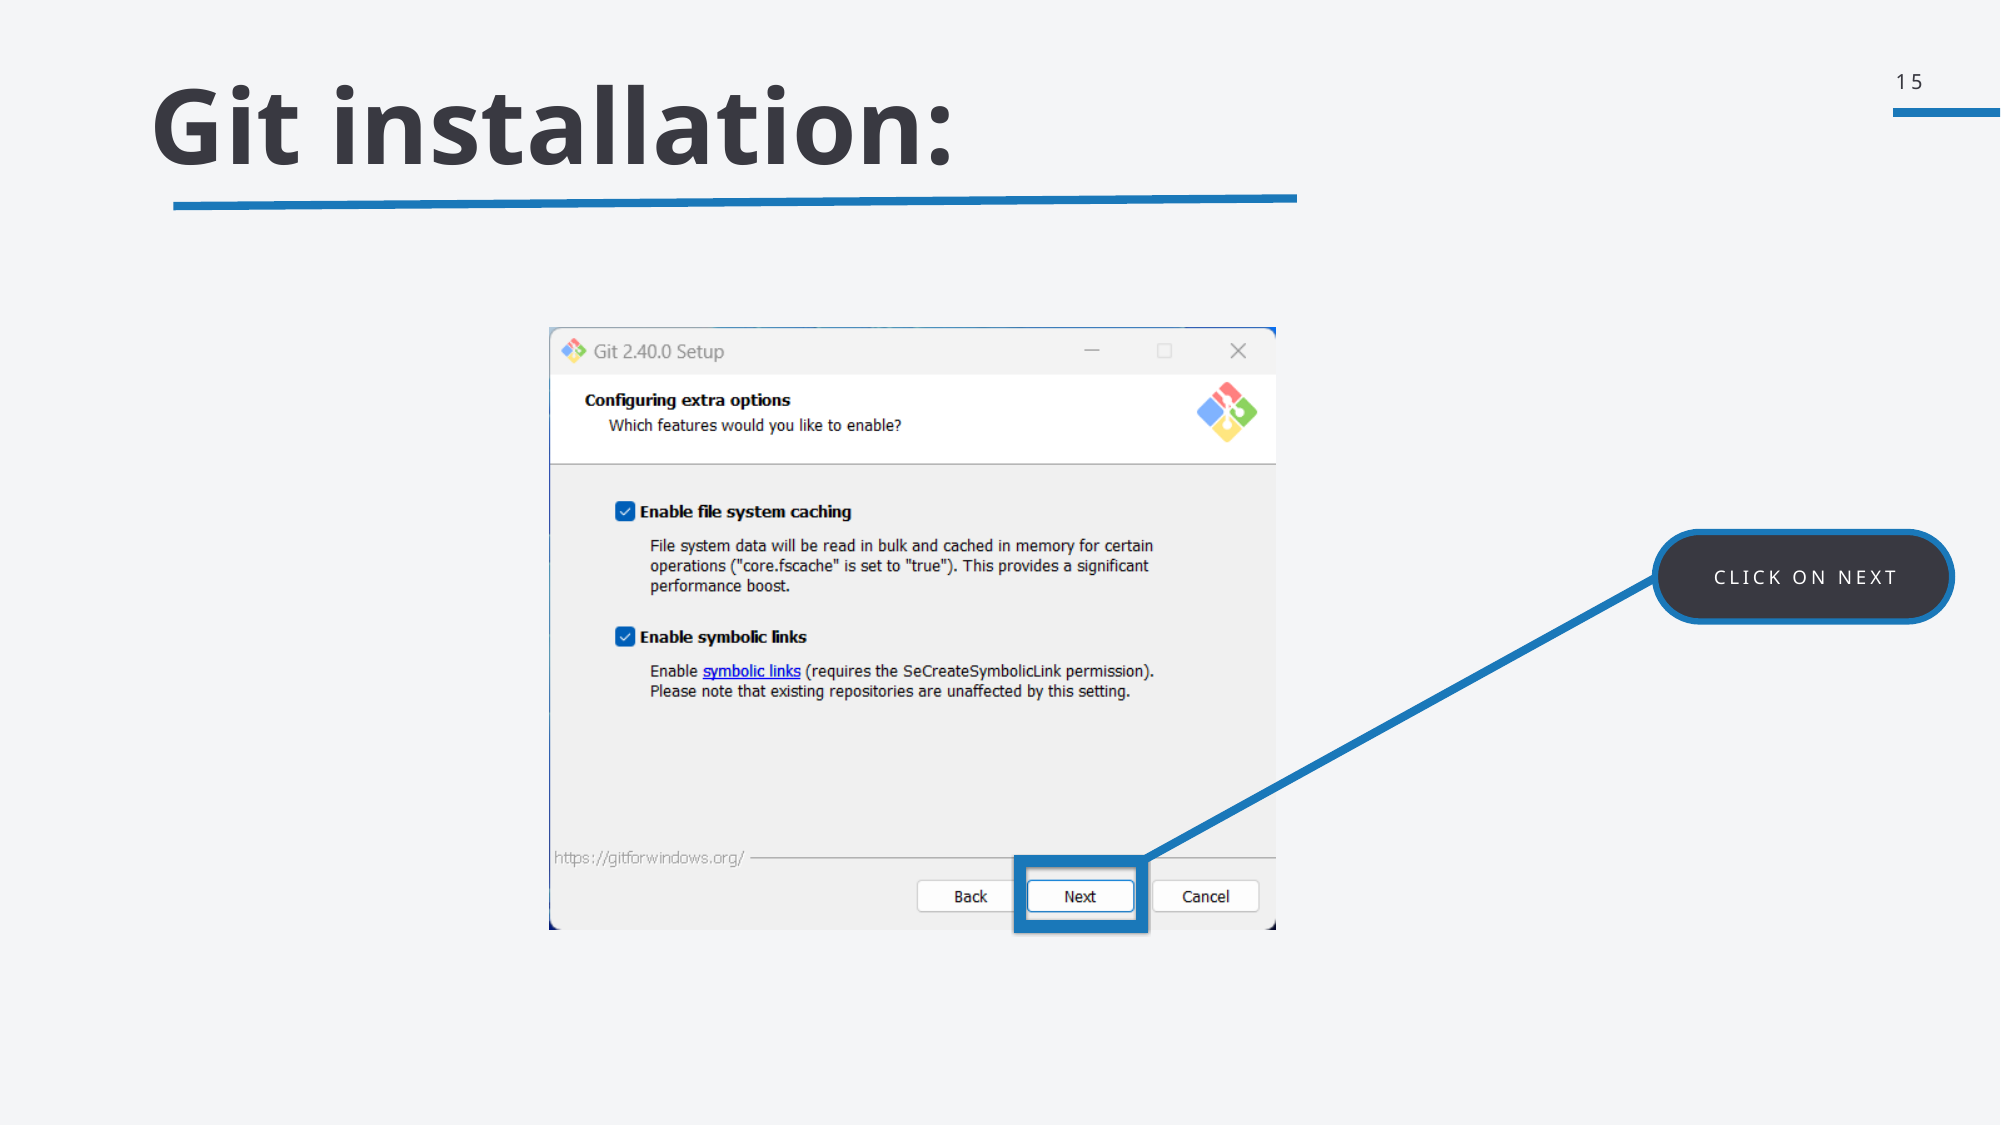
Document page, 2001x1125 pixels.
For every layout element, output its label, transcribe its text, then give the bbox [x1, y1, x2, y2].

slide_number 15 [1889, 62, 1953, 101]
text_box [1654, 531, 1953, 622]
picture [549, 327, 1277, 930]
text_box Git installation: [146, 81, 1314, 243]
